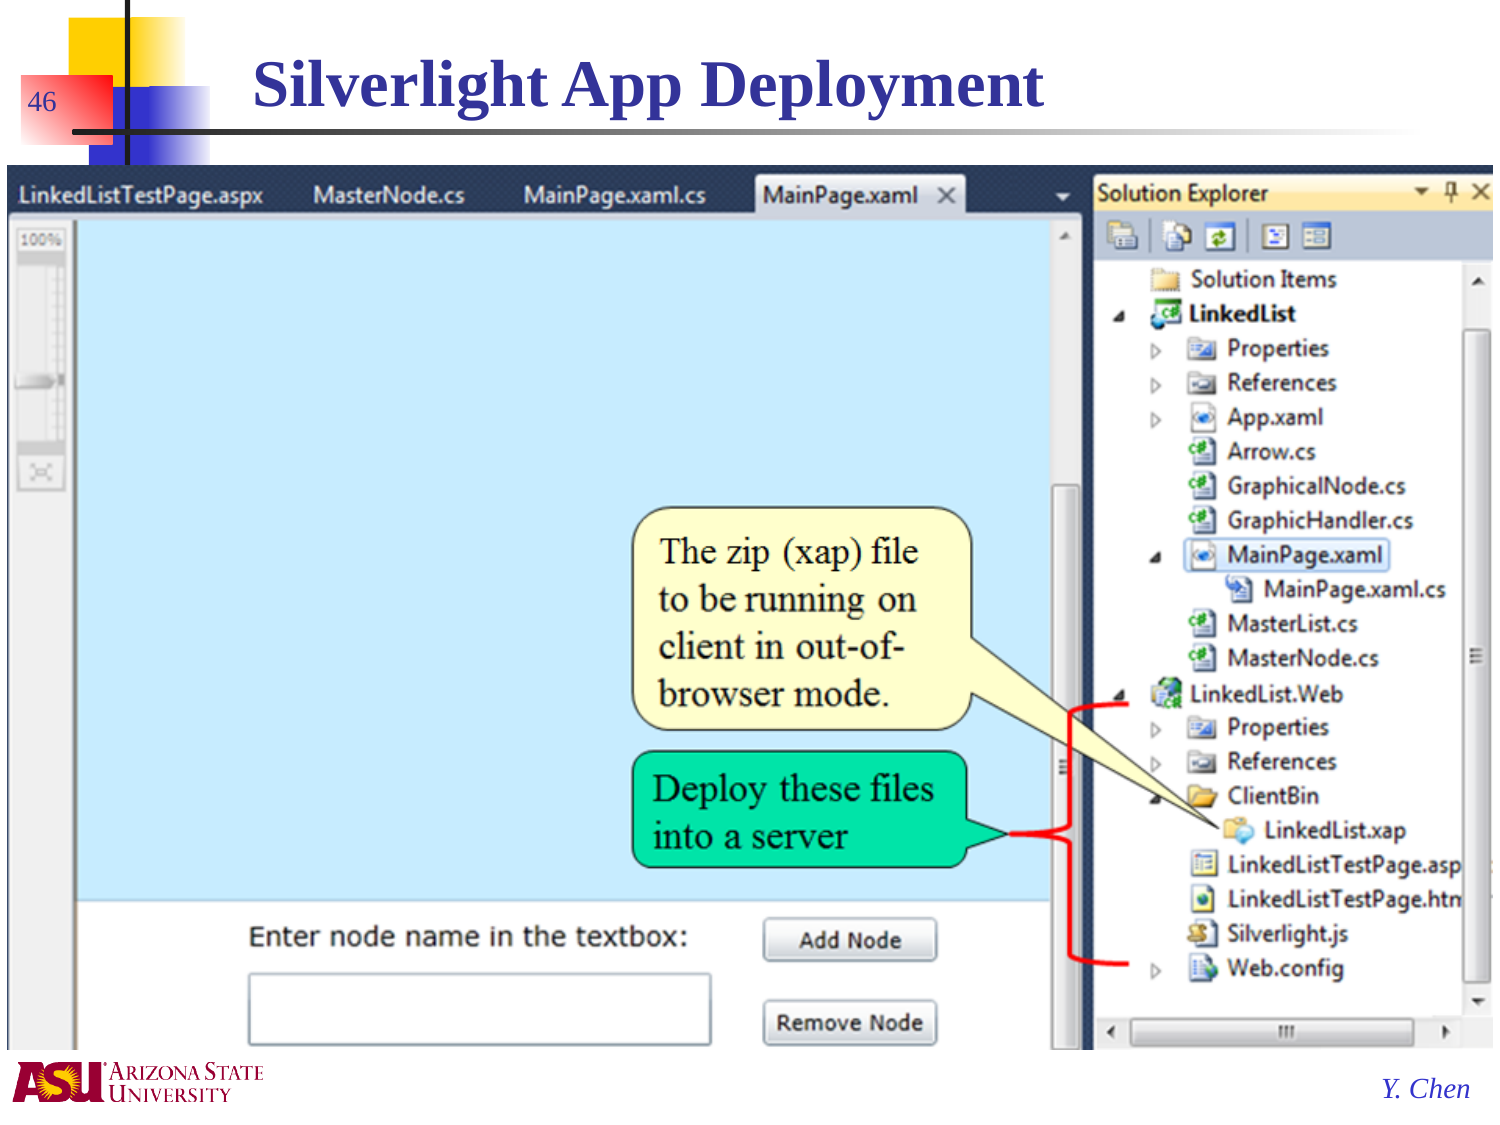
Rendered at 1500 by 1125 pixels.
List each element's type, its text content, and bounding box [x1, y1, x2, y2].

slide_number 46 [12, 49, 126, 126]
title Silverlight App Deployment [237, 24, 1488, 128]
picture [7, 165, 1493, 1051]
picture [12, 1062, 263, 1102]
